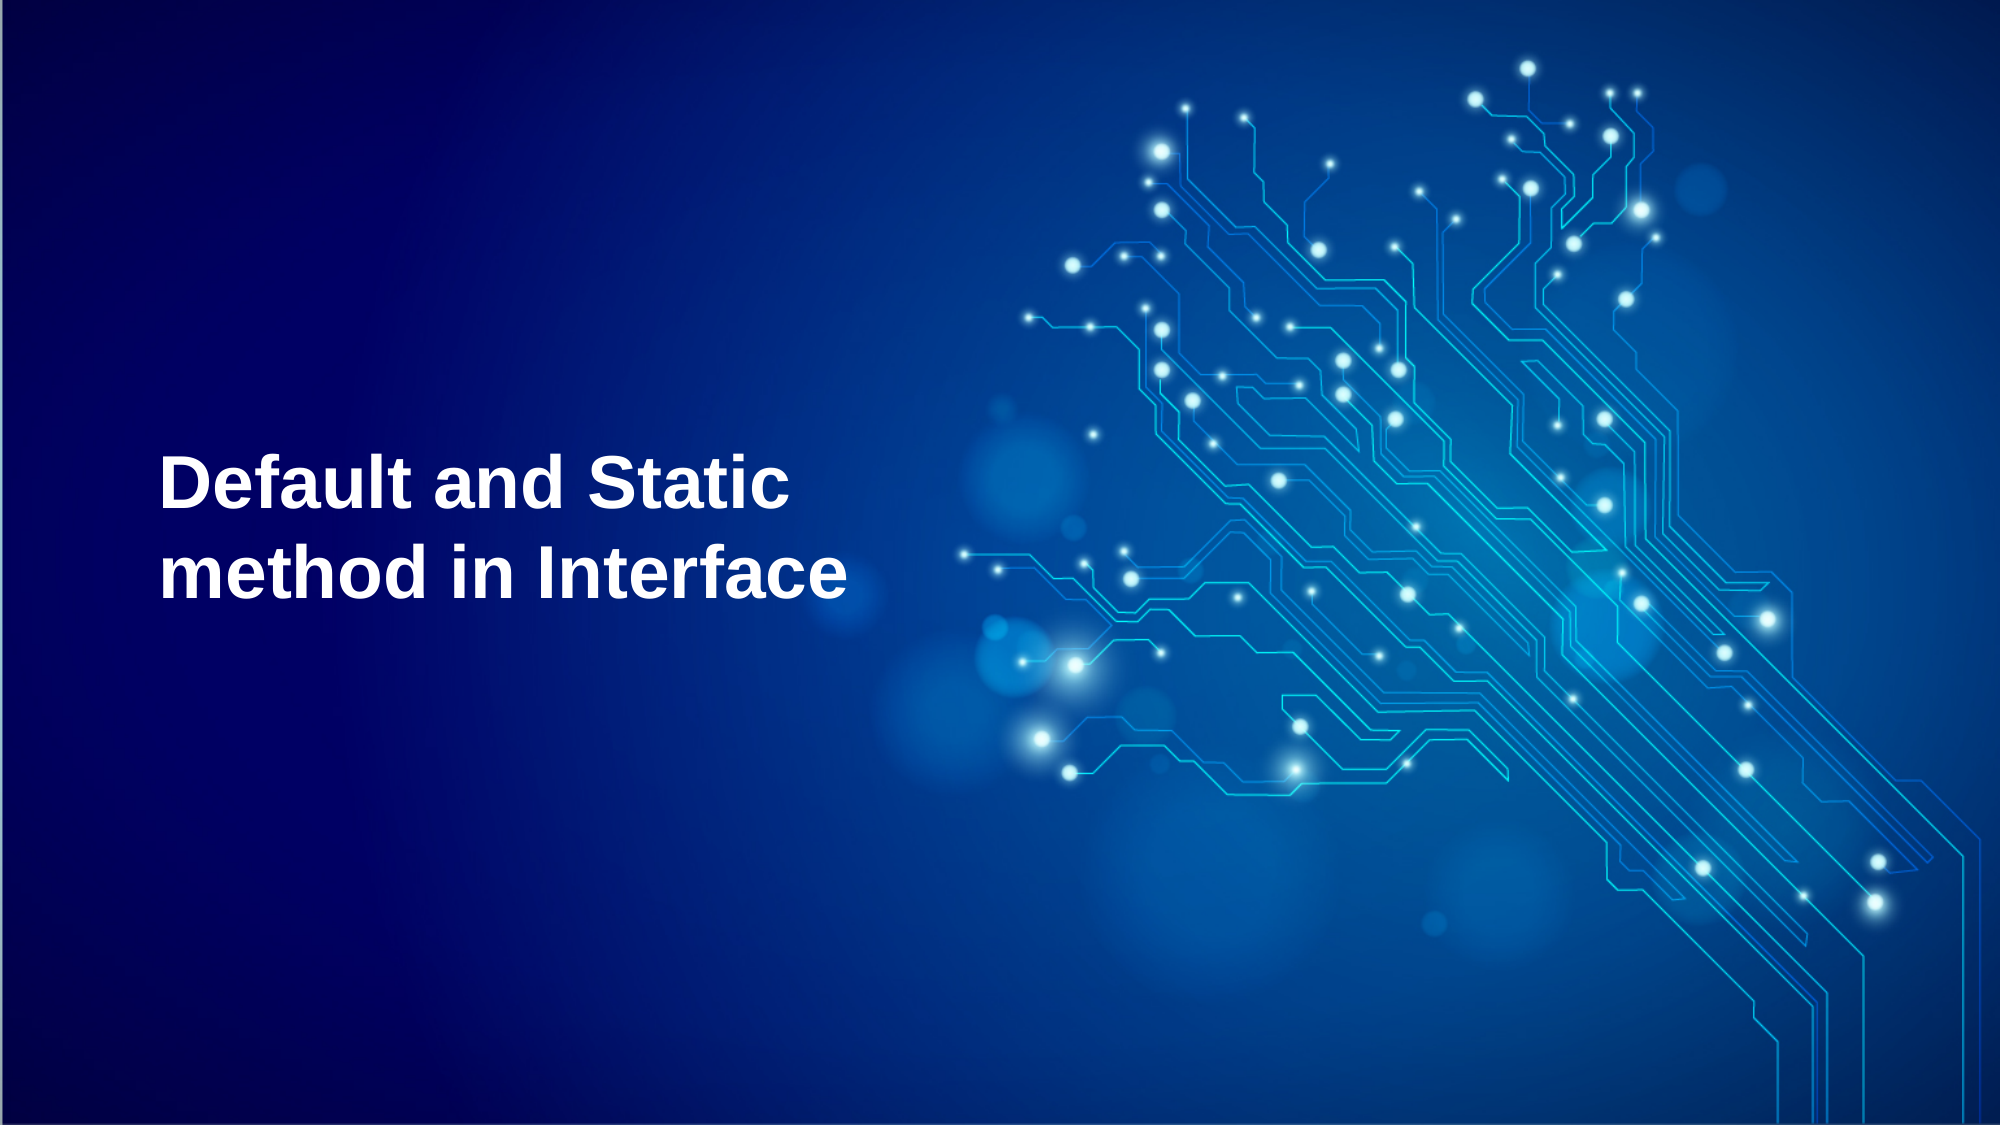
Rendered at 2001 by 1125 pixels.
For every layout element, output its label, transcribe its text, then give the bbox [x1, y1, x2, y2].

picture [0, 0, 2000, 1125]
title Default and Static method in Interface [147, 430, 902, 618]
